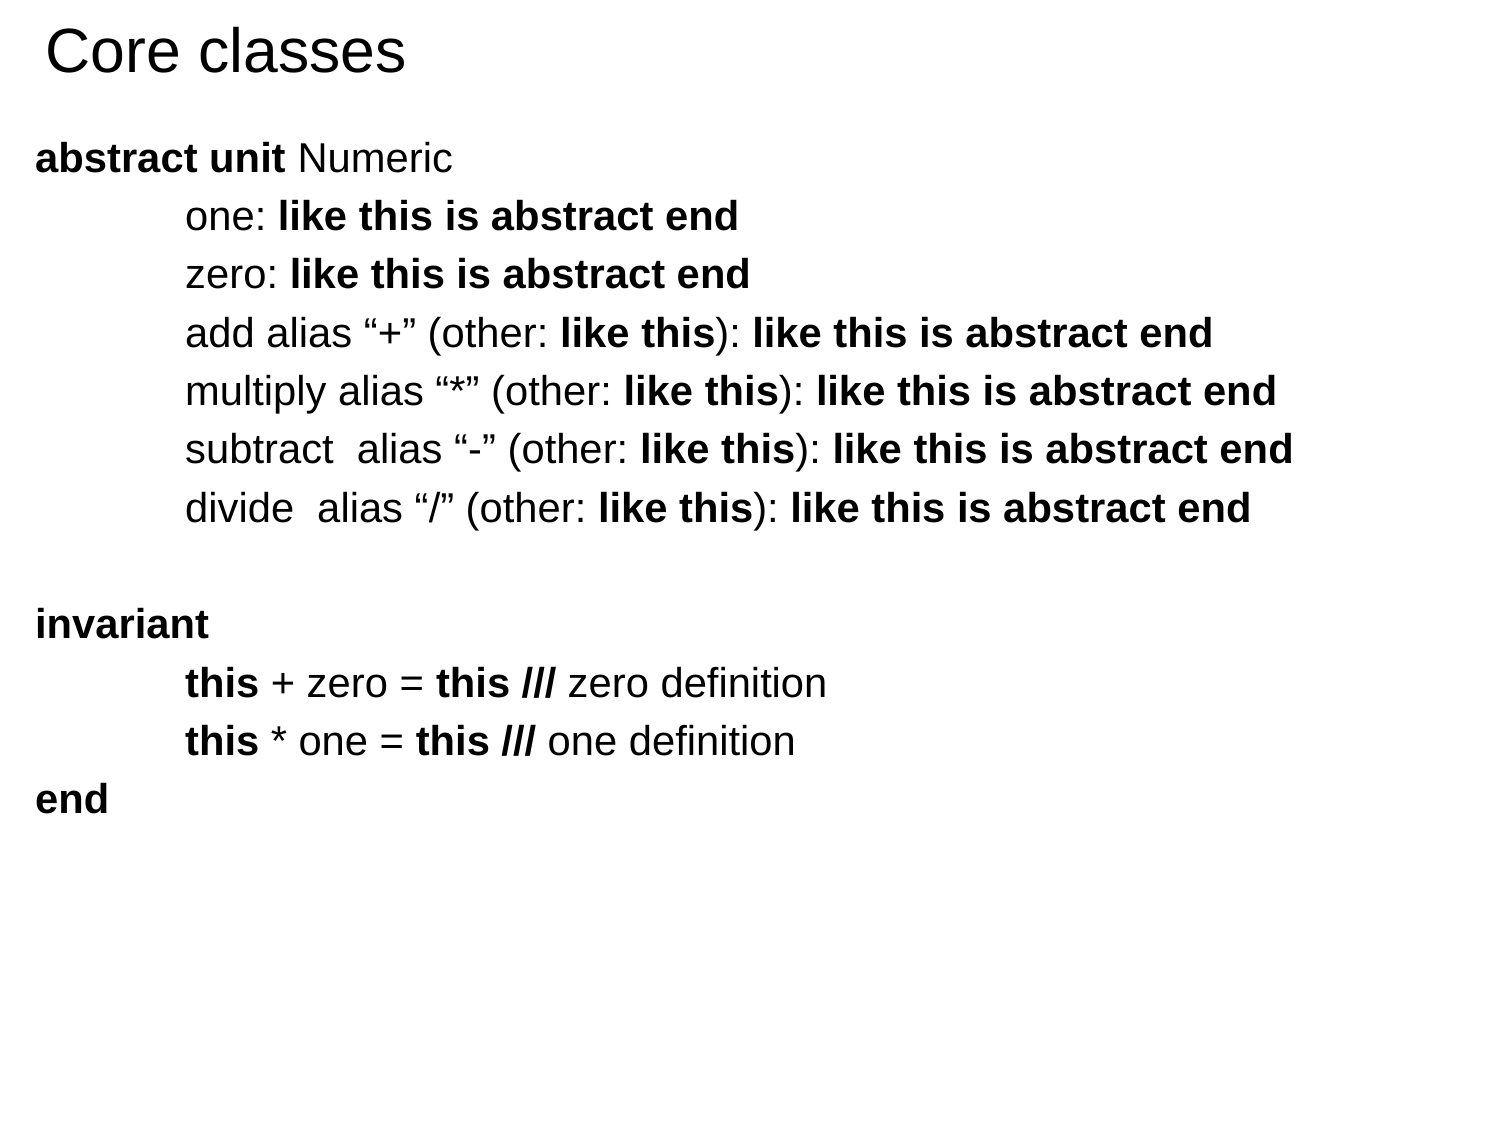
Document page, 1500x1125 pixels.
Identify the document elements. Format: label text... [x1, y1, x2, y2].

title Core classes [30, 1, 1381, 94]
list abstract unit Numeric one: like this is abstract end zero: like this is abstract end add alias “+” (other: like this): like this is abstract end multiply alias “*” (other: like this): like this is abstract end subtract alias “-” (other: like this): like this is abstract end divide alias “/” (other: like this): like this is abstract end invariant this + zero = this /// zero definition this * one = this /// one definition end [20, 123, 1425, 1005]
